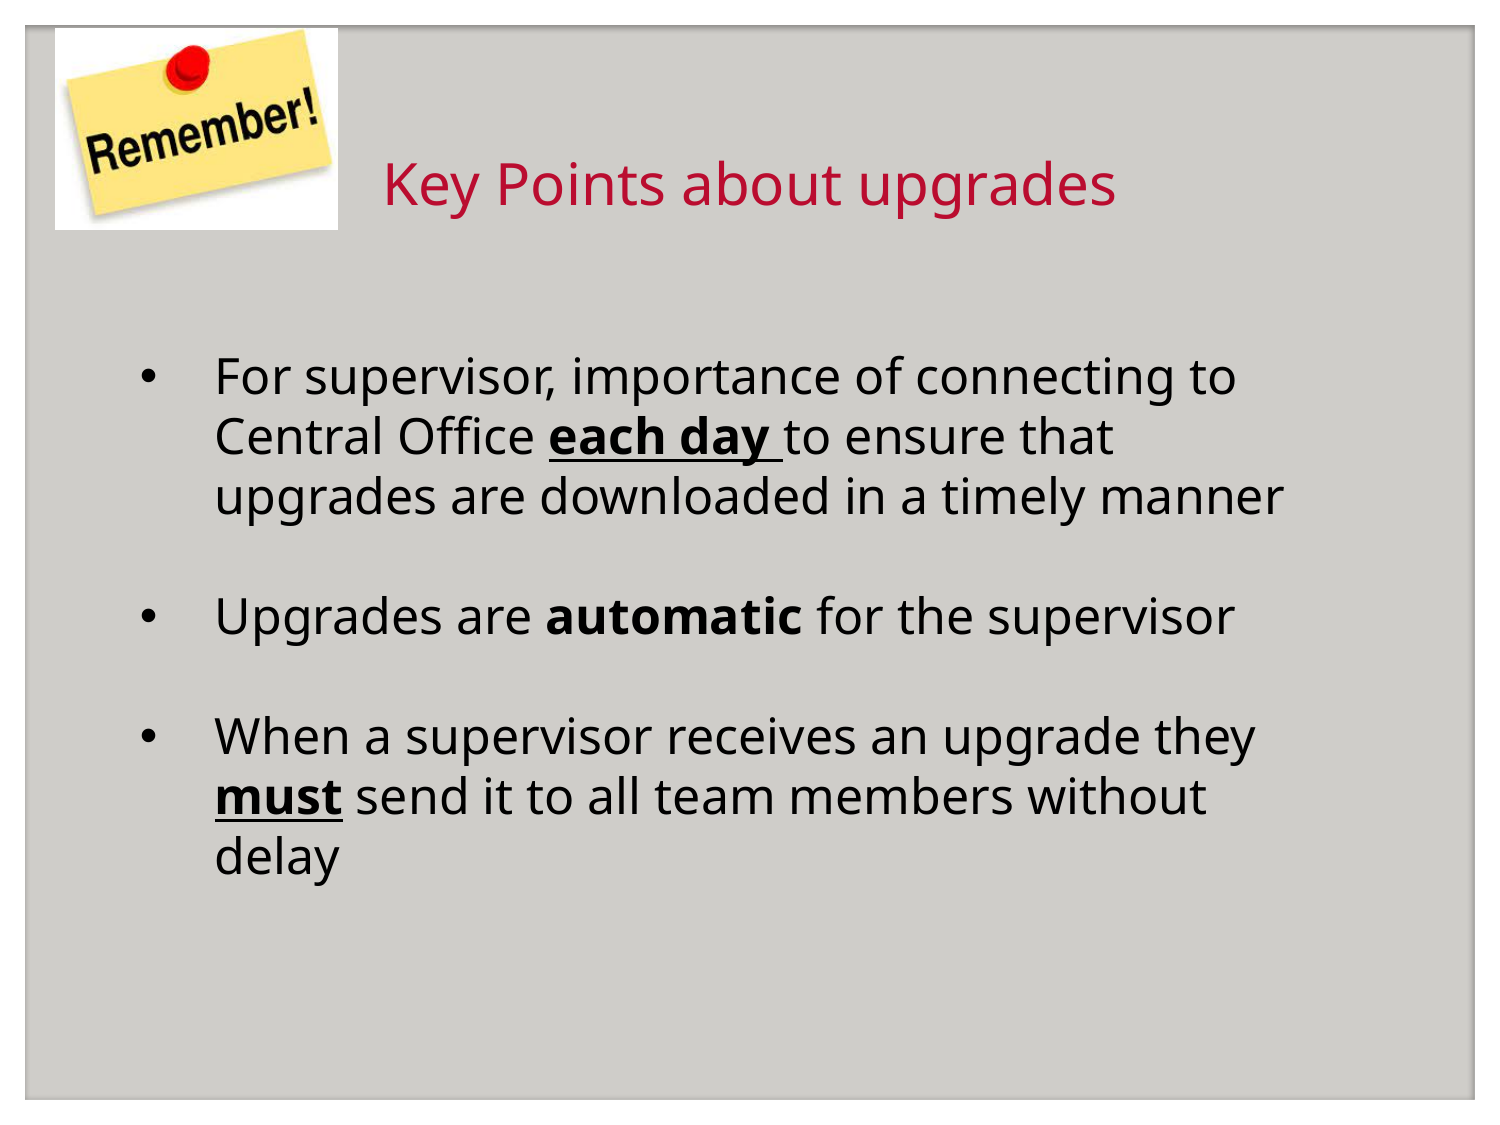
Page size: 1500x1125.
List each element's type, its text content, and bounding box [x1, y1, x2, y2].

picture [55, 28, 338, 231]
text_box For supervisor, importance of connecting to Central Office each day to ensure that upgrades are downloaded in a timely manner Upgrades are automatic for the supervisor When a supervisor receives an upgrade they must send it to all team members without delay [124, 337, 1338, 938]
title Key Points about upgrades [342, 75, 1388, 225]
